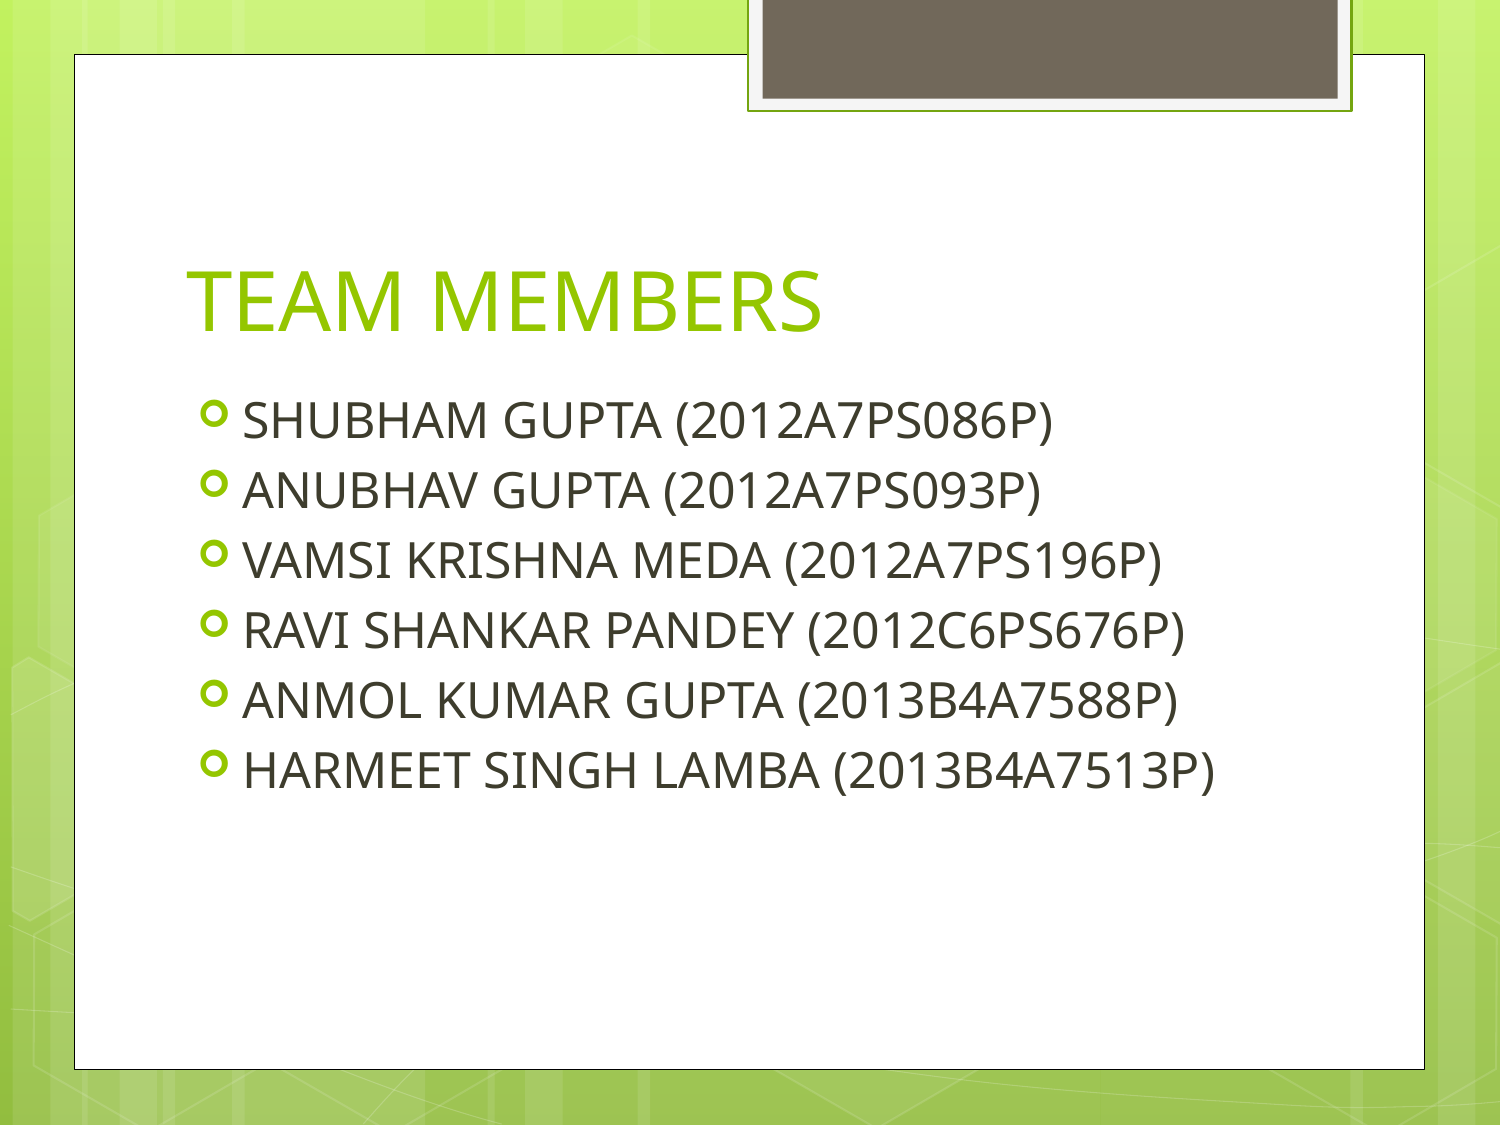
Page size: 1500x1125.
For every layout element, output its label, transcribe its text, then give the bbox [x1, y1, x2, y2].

title TEAM MEMBERS [171, 168, 1324, 357]
list SHUBHAM GUPTA (2012A7PS086P) ANUBHAV GUPTA (2012A7PS093P) VAMSI KRISHNA MEDA (2012A7PS196P) RAVI SHANKAR PANDEY (2012C6PS676P) ANMOL KUMAR GUPTA (2013B4A7588P) HARMEET SINGH LAMBA (2013B4A7513P) [171, 381, 1283, 957]
